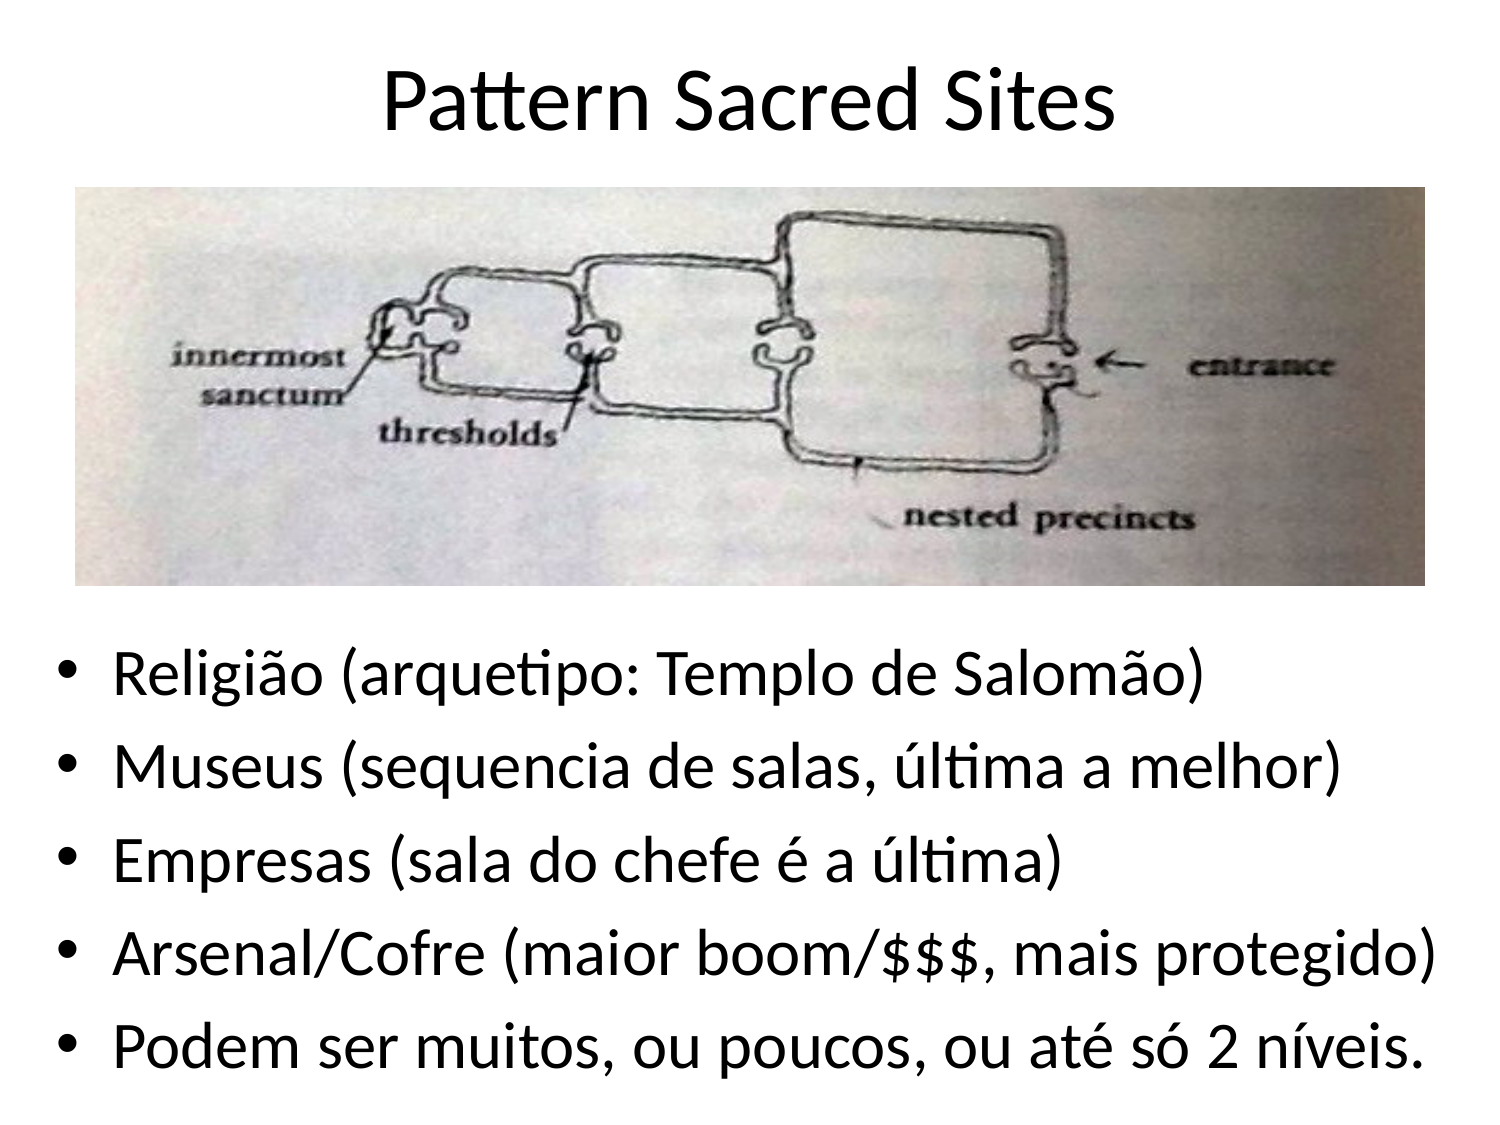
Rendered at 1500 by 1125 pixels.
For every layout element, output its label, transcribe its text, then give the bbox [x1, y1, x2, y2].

text_box Religião (arquetipo: Templo de Salomão) Museus (sequencia de salas, última a melhor) Empresas (sala do chefe é a última) Arsenal/Cofre (maior boom/$$$, mais protegido) Podem ser muitos, ou poucos, ou até só 2 níveis. [41, 621, 1500, 1125]
title Pattern Sacred Sites [74, 0, 1426, 187]
picture [74, 187, 1426, 587]
